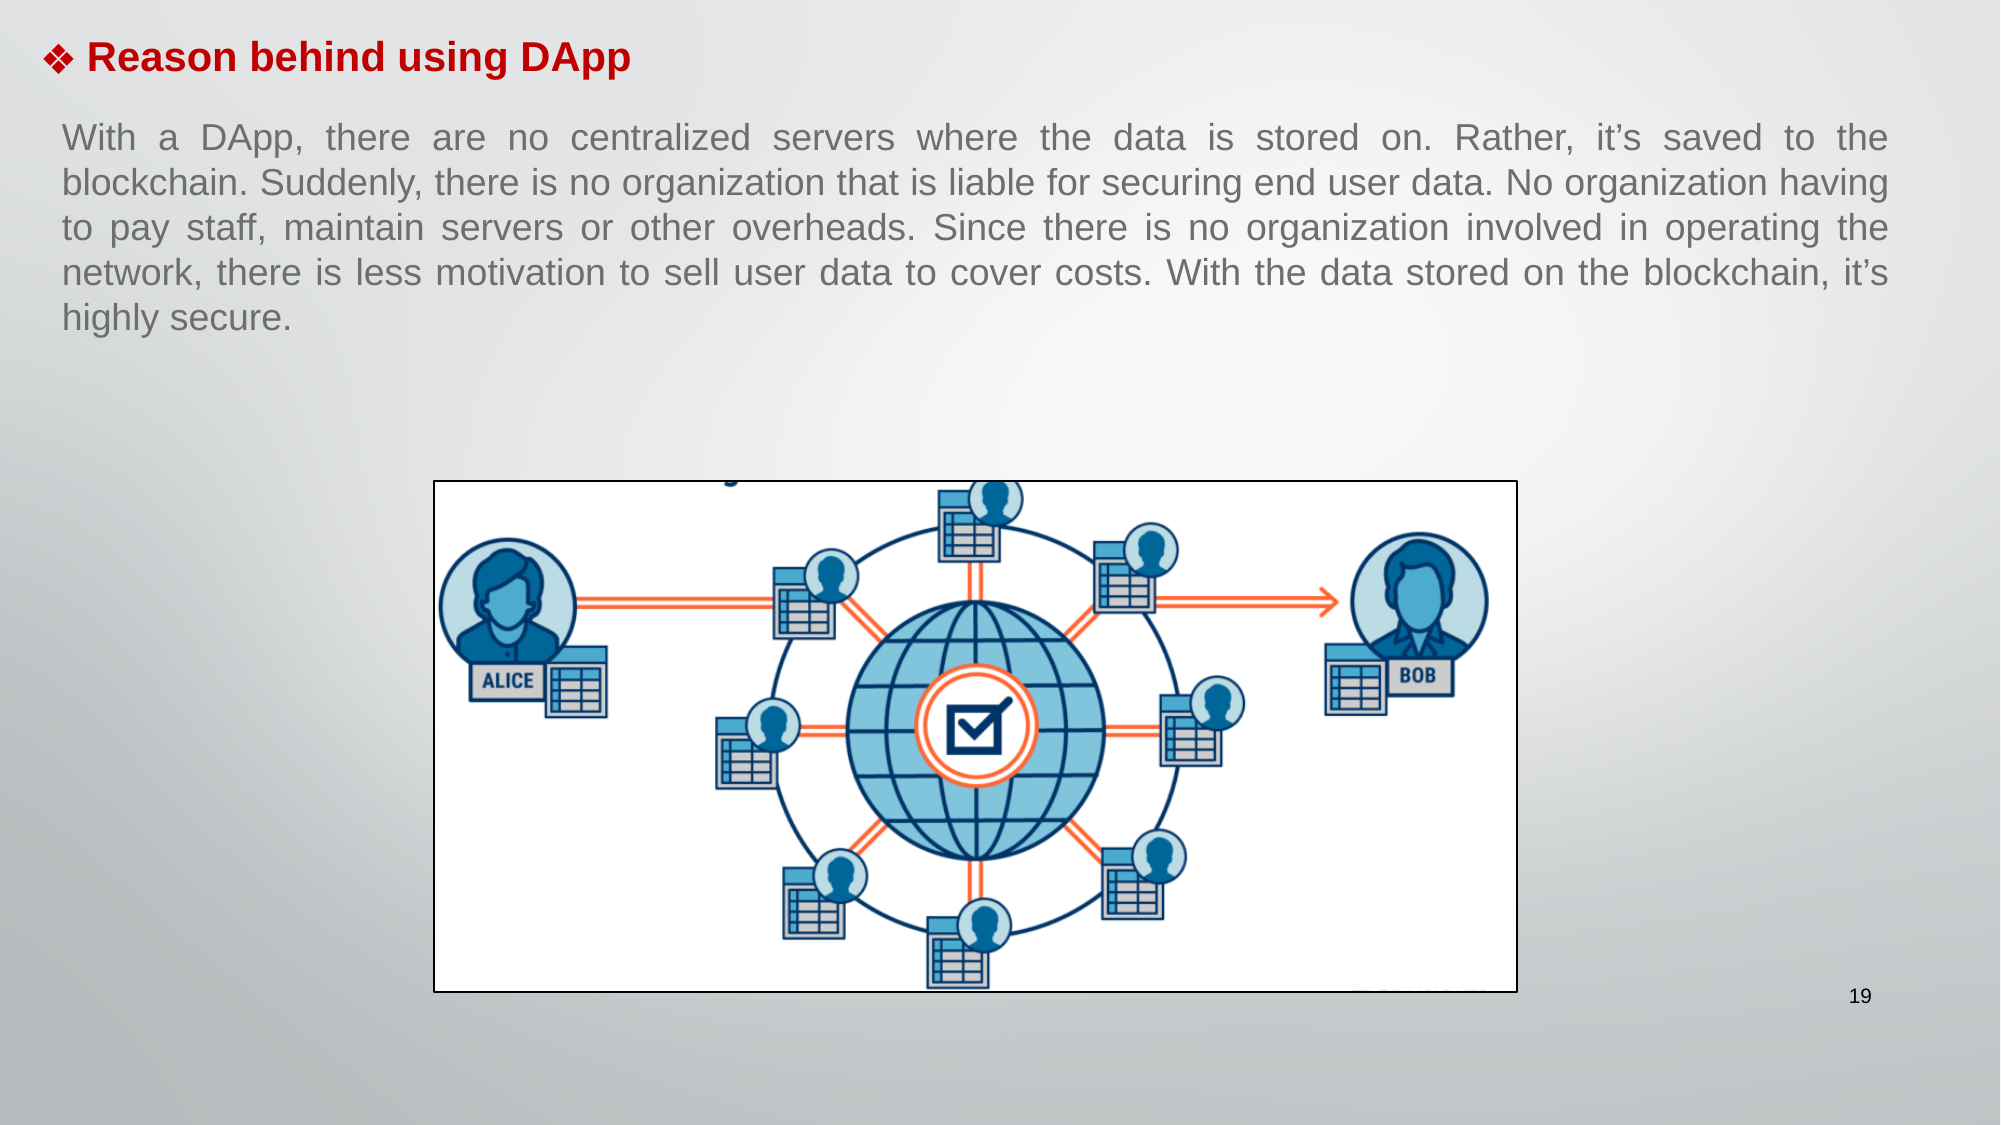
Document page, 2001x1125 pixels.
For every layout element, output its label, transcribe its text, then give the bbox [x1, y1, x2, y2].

slide_number ‹#› [1796, 965, 1887, 1025]
text_box With a DApp, there are no centralized servers where the data is stored on. Rather, it’s saved to the blockchain. Suddenly, there is no organization that is liable for securing end user data. No organization having to pay staff, maintain servers or other overheads. Since there is no organization involved in operating the network, there is less motivation to sell user data to cover costs. With the data stored on the blockchain, it’s highly secure. [46, 105, 1905, 346]
text_box Reason behind using DApp [24, 22, 768, 88]
picture [0, 0, 2001, 1125]
